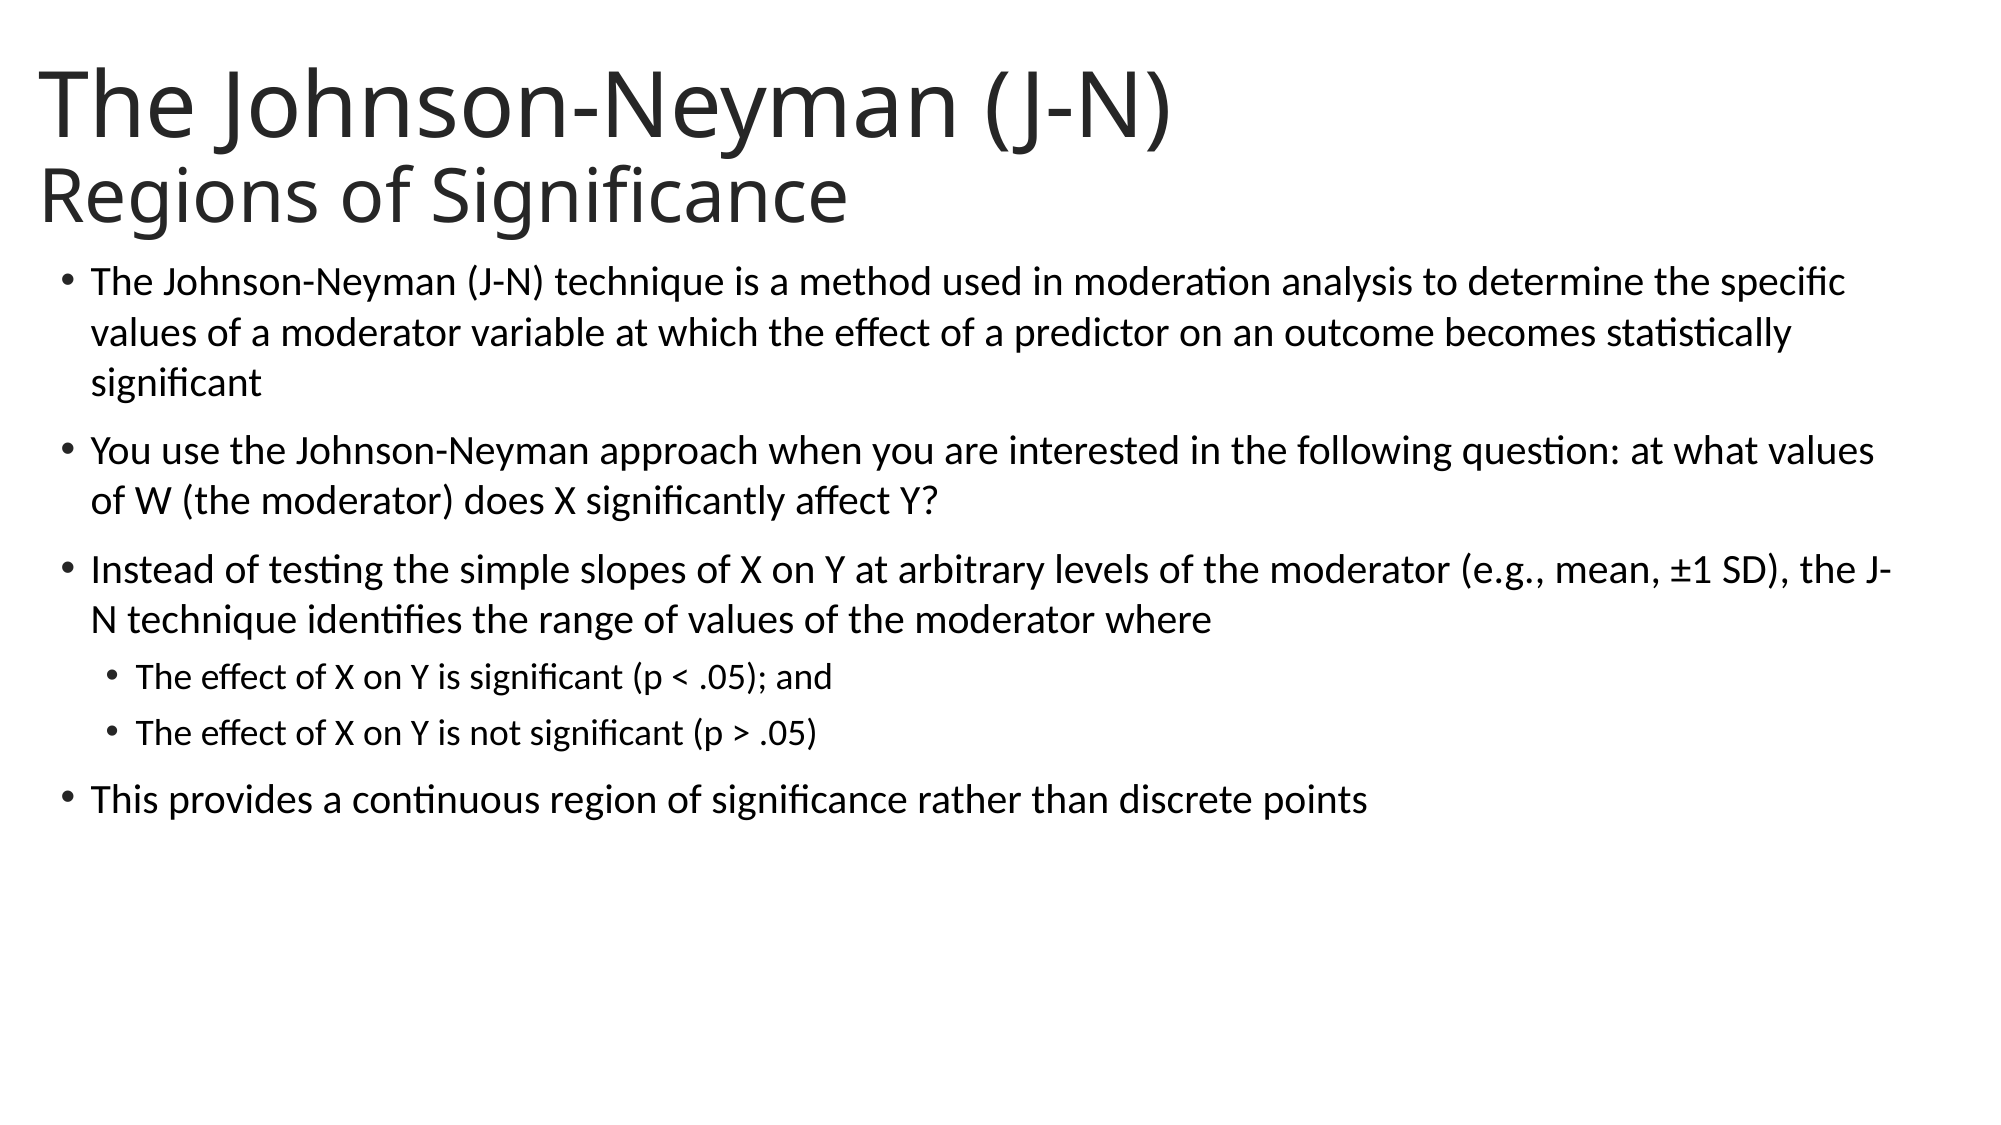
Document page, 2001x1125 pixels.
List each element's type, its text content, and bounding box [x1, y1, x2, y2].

list The Johnson-Neyman (J-N) technique is a method used in moderation analysis to determine the specific values of a moderator variable at which the effect of a predictor on an outcome becomes statistically significant You use the Johnson-Neyman approach when you are interested in the following question: at what values of W (the moderator) does X significantly affect Y? Instead of testing the simple slopes of X on Y at arbitrary levels of the moderator (e.g., mean, ±1 SD), the J-N technique identifies the range of values of the moderator where The effect of X on Y is significant (p < .05); and The effect of X on Y is not significant (p > .05) This provides a continuous region of significance rather than discrete points [45, 246, 1912, 879]
title The Johnson-Neyman (J-N) Regions of Significance [23, 36, 1955, 261]
